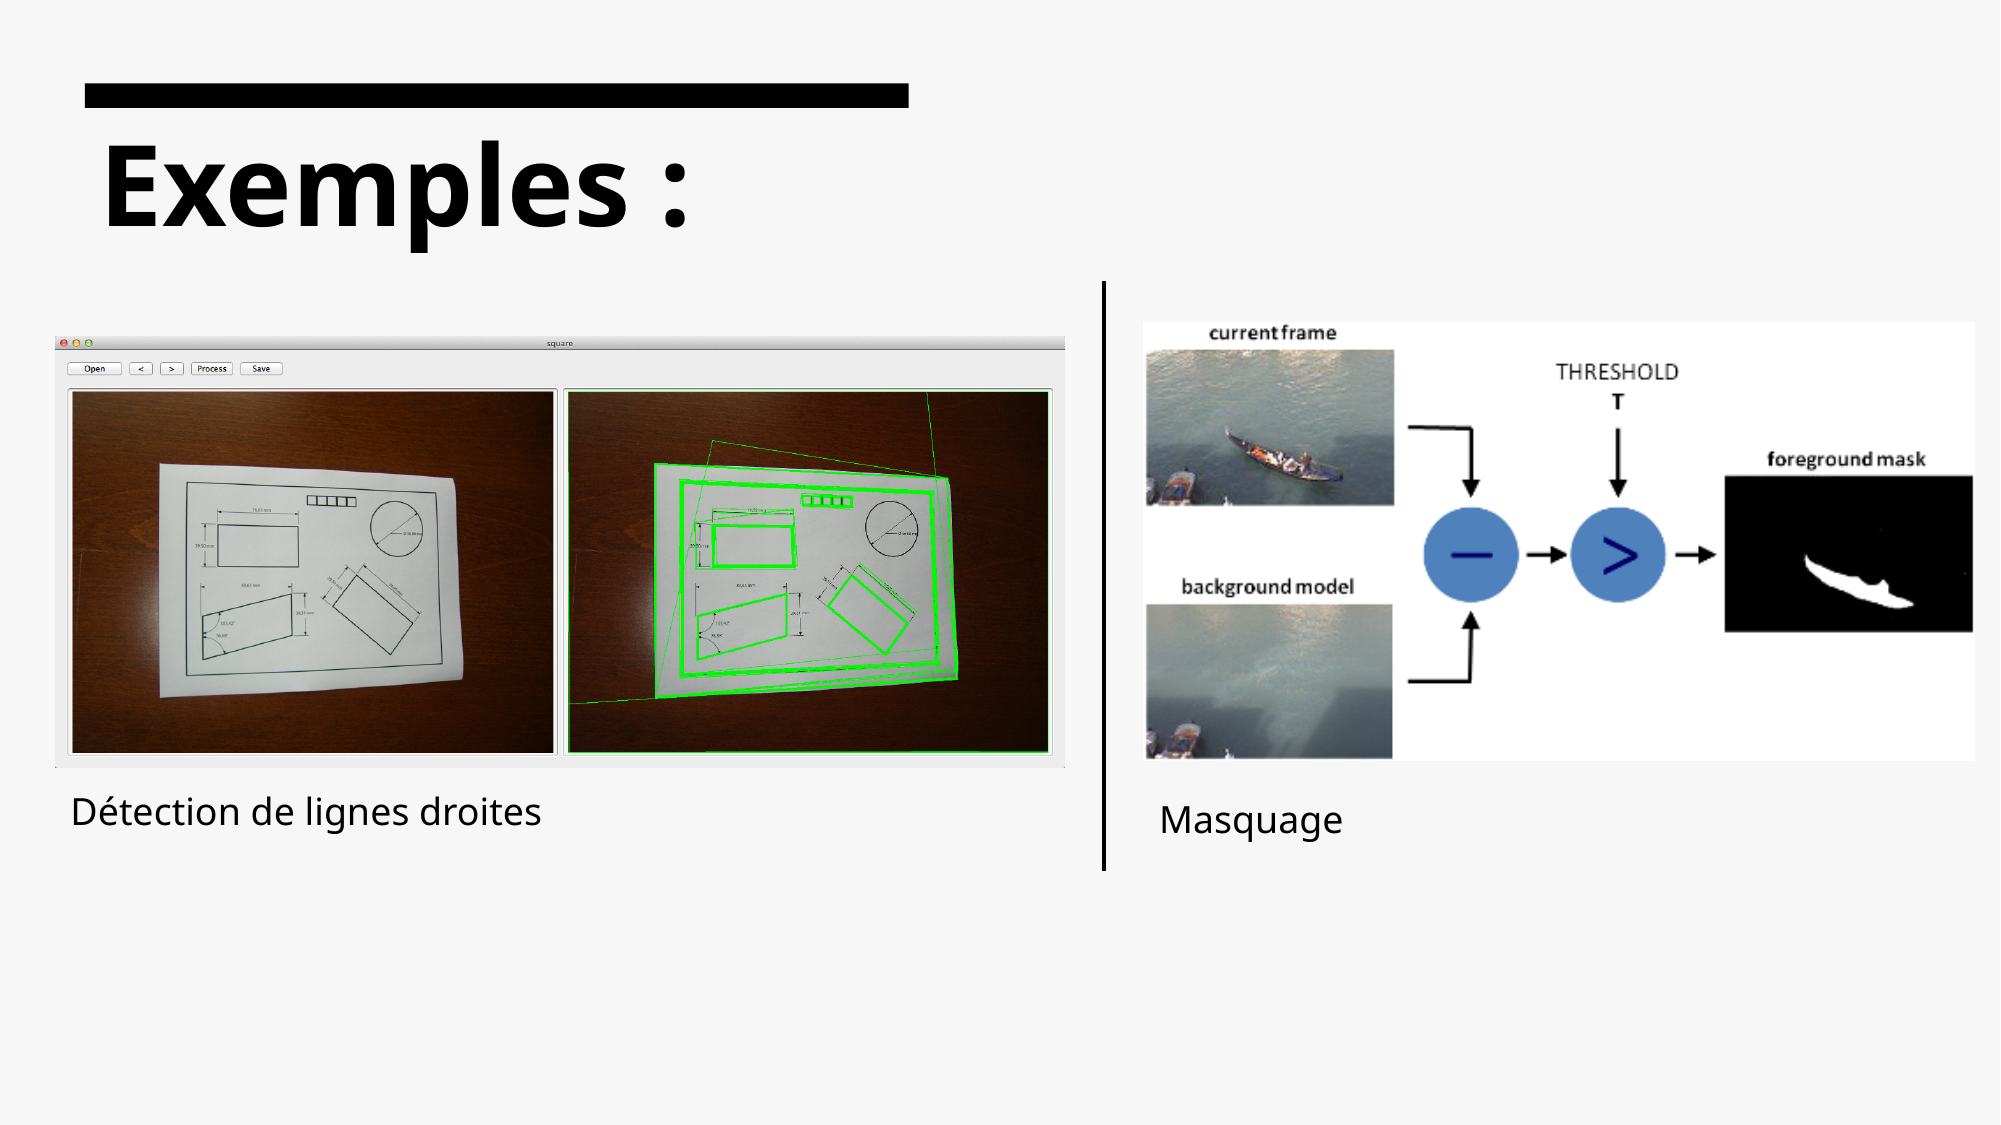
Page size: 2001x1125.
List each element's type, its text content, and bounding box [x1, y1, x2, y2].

title Exemples : [84, 106, 909, 336]
title Exemples : [84, 768, 909, 960]
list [55, 336, 1065, 768]
text_box Masquage [1144, 788, 1705, 848]
text_box Détection de lignes droites [55, 780, 616, 841]
picture [1143, 322, 1975, 761]
